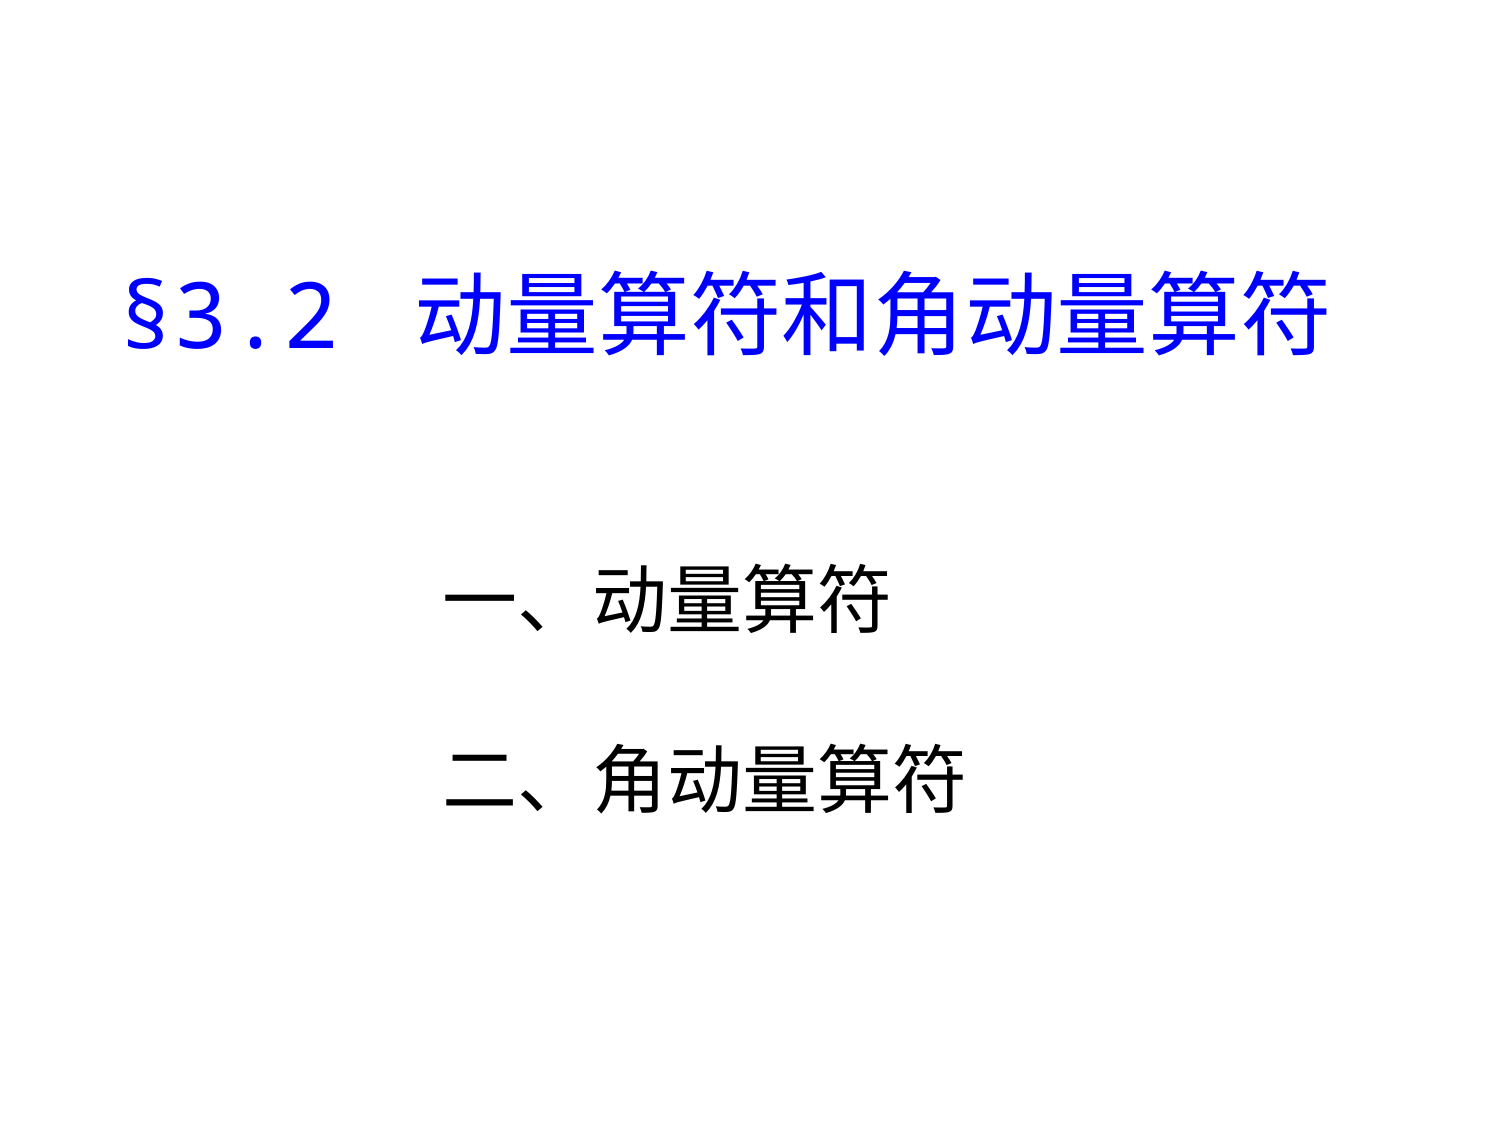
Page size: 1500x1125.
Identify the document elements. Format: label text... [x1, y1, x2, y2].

text_box §3.2 动量算符和角动量算符 [103, 261, 1366, 360]
text_box 一、动量算符 二、角动量算符 [428, 454, 1271, 830]
